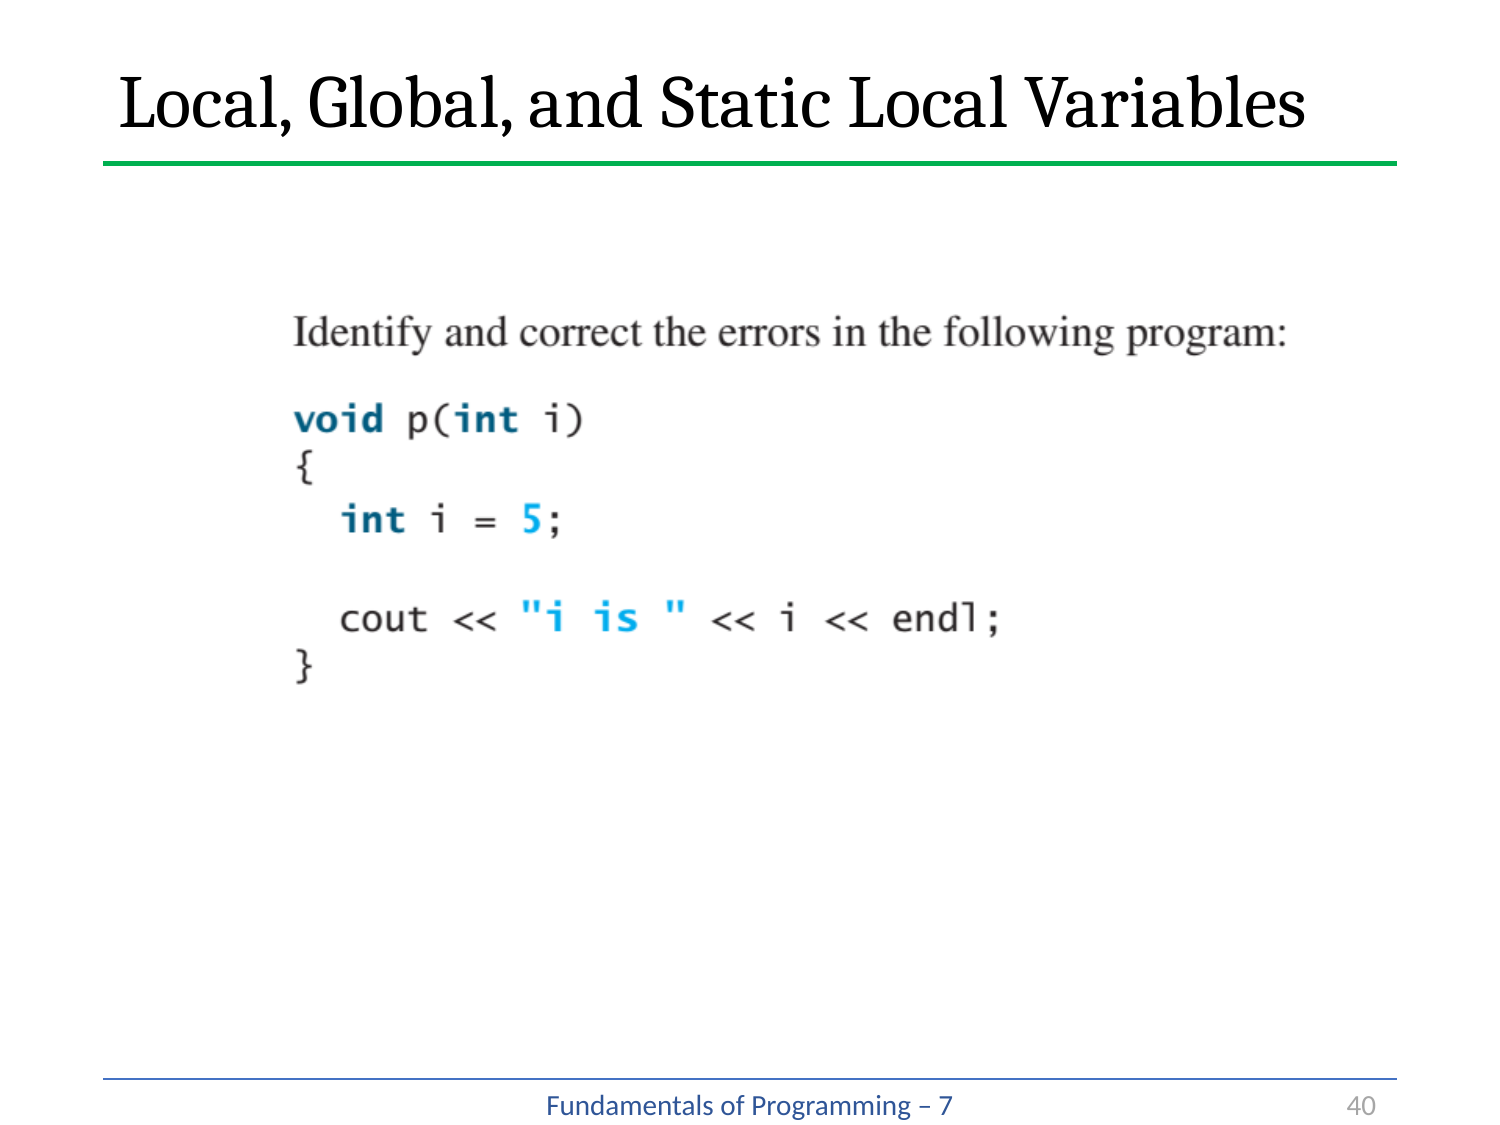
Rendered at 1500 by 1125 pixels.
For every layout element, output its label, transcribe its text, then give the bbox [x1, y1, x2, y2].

picture [273, 285, 1318, 702]
slide_number 40 [1331, 1079, 1397, 1125]
title Local, Global, and Static Local Variables [103, 42, 1397, 164]
